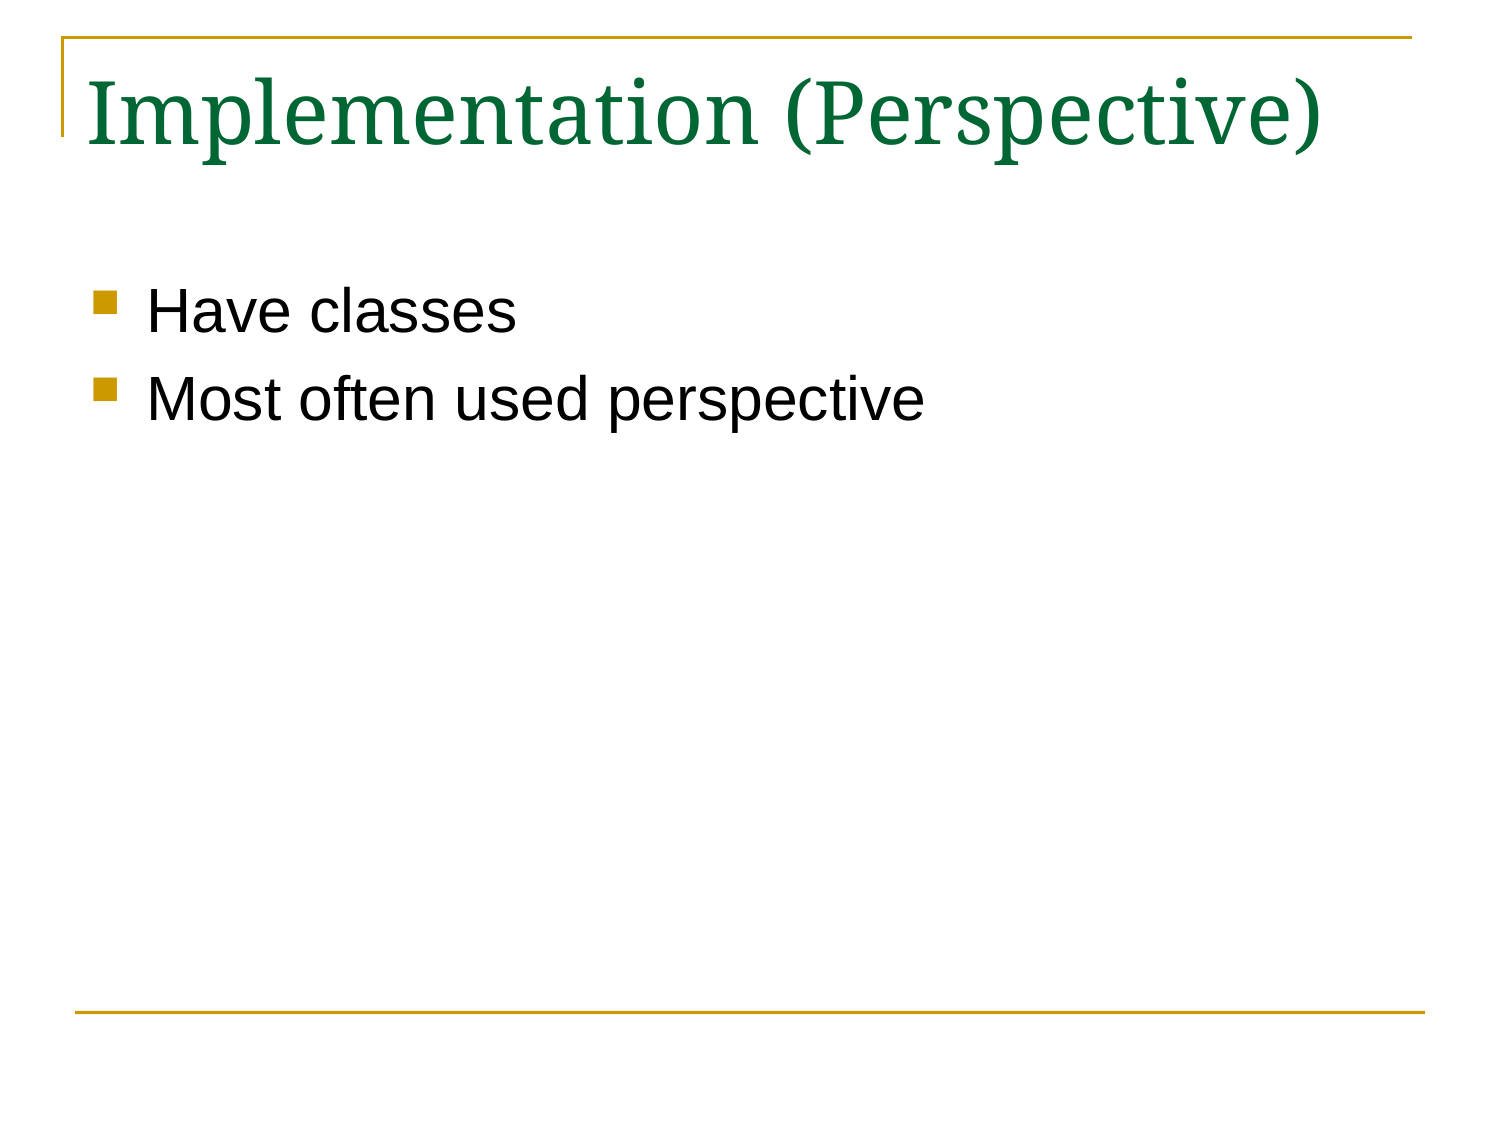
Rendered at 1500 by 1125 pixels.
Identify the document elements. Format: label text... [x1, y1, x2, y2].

list Have classes Most often used perspective [75, 262, 1425, 1006]
title Implementation (Perspective) [71, 50, 1422, 237]
